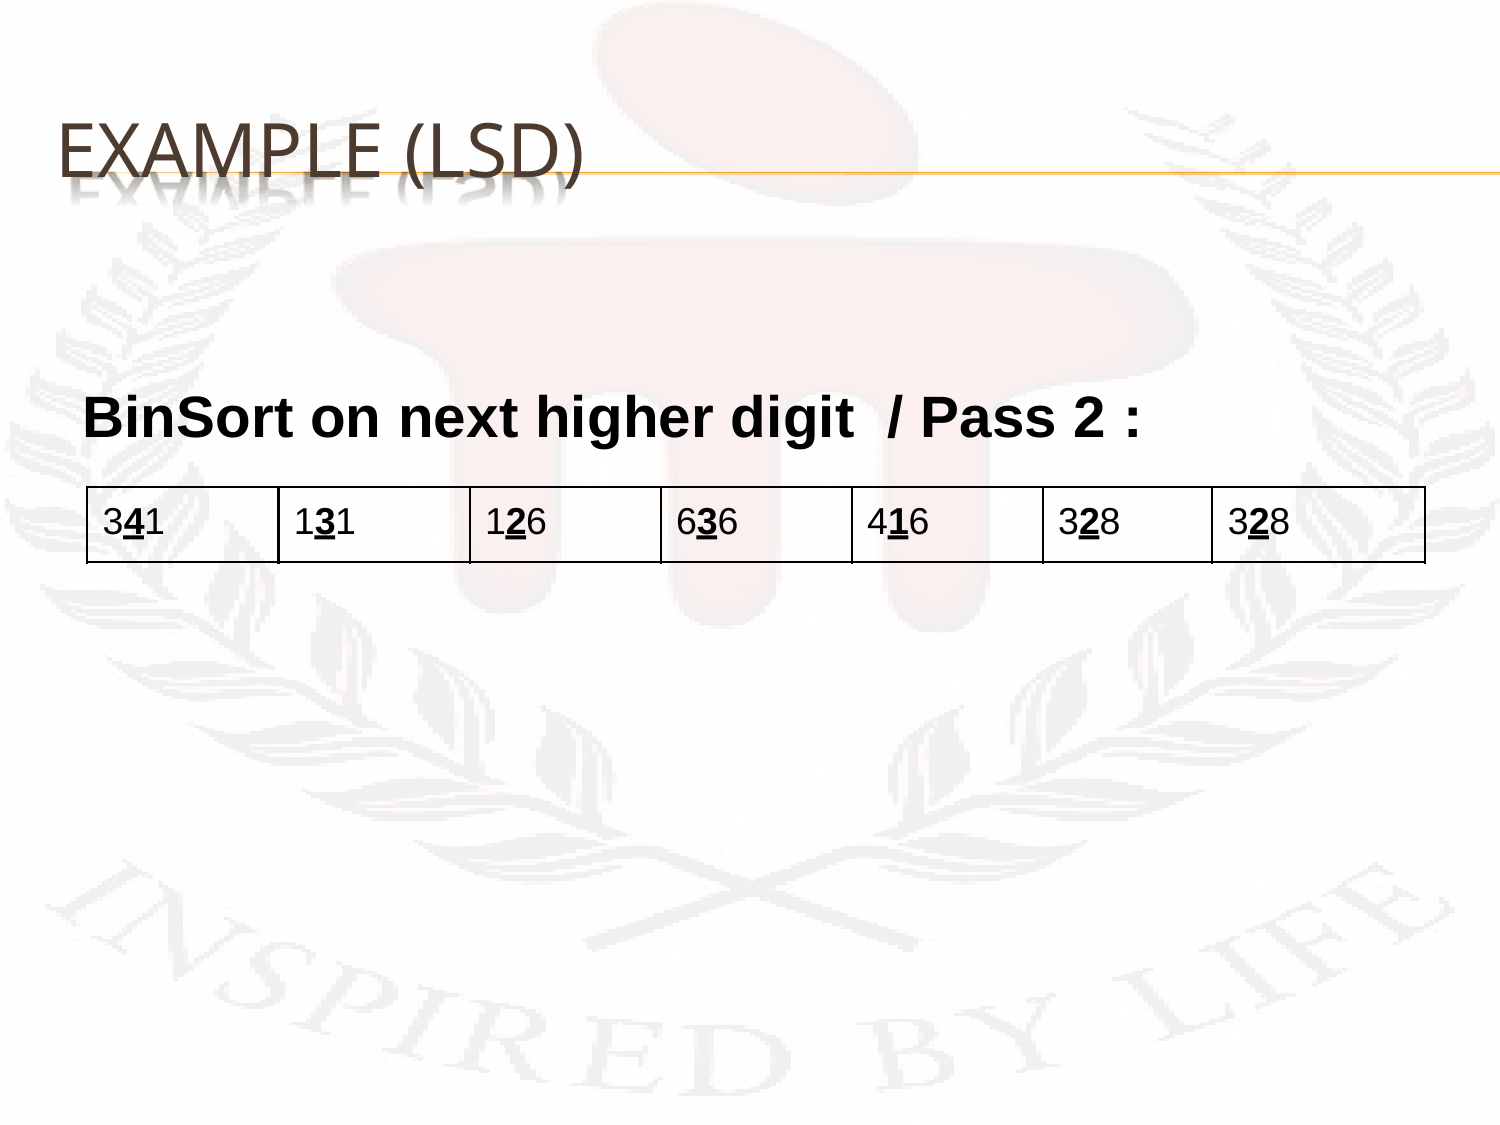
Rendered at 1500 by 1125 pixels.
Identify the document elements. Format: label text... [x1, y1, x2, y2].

text_box [123, 535, 144, 540]
text_box [1078, 535, 1099, 540]
text_box 32 [1058, 497, 1099, 543]
text_box [314, 535, 335, 540]
text_box 63 [676, 497, 717, 543]
text_box 34 [102, 497, 144, 543]
text_box BinSort on next higher digit / Pass 2 : [82, 379, 1145, 450]
text_box [505, 535, 526, 540]
text_box 6 [526, 497, 548, 543]
text_box [1248, 535, 1269, 540]
text_box 1 [144, 497, 166, 543]
picture [18, 169, 1500, 259]
text_box 8 [1099, 497, 1121, 543]
text_box [887, 535, 908, 540]
text_box [696, 535, 717, 540]
text_box 41 [867, 497, 908, 543]
text_box 6 [717, 497, 739, 543]
text_box 12 [484, 497, 526, 543]
text_box 13 [293, 497, 335, 543]
text_box 1 [335, 497, 357, 543]
text_box 8 [1269, 497, 1291, 543]
text_box EXAMPLE (LSD) [55, 102, 587, 169]
text_box 6 [908, 497, 930, 543]
text_box 32 [1227, 497, 1269, 543]
